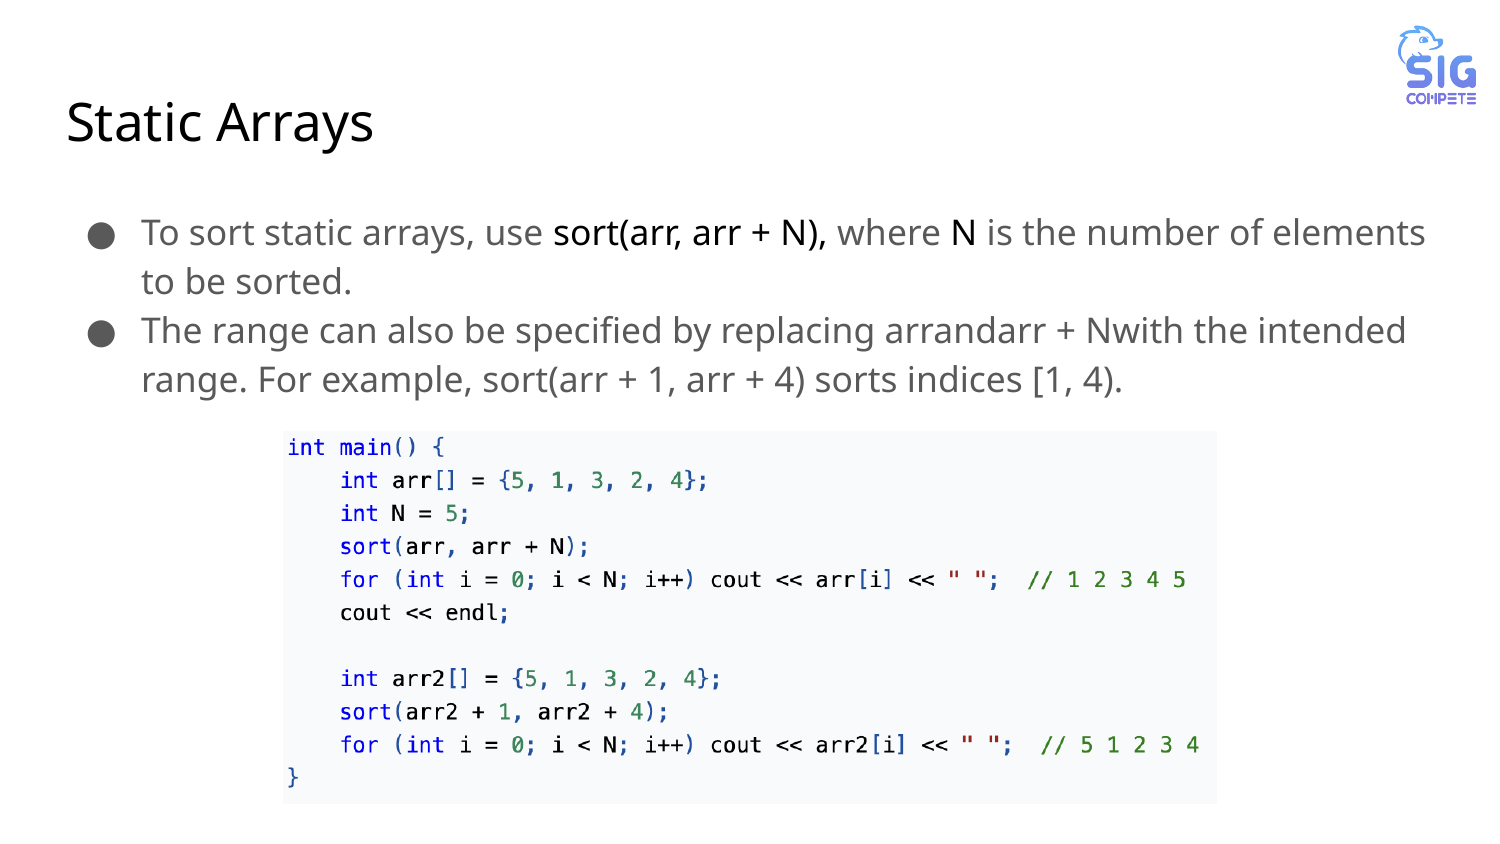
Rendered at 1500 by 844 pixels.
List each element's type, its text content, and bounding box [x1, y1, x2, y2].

picture [282, 431, 1217, 804]
list To sort static arrays, use sort(arr, arr + N), where N is the number of elements to be sorted. The range can also be specified by replacing arrandarr + Nwith the intended range. For example, sort(arr + 1, arr + 4) sorts indices [1, 4). [51, 189, 1449, 422]
picture [1387, 18, 1483, 112]
title Static Arrays [51, 72, 1449, 167]
